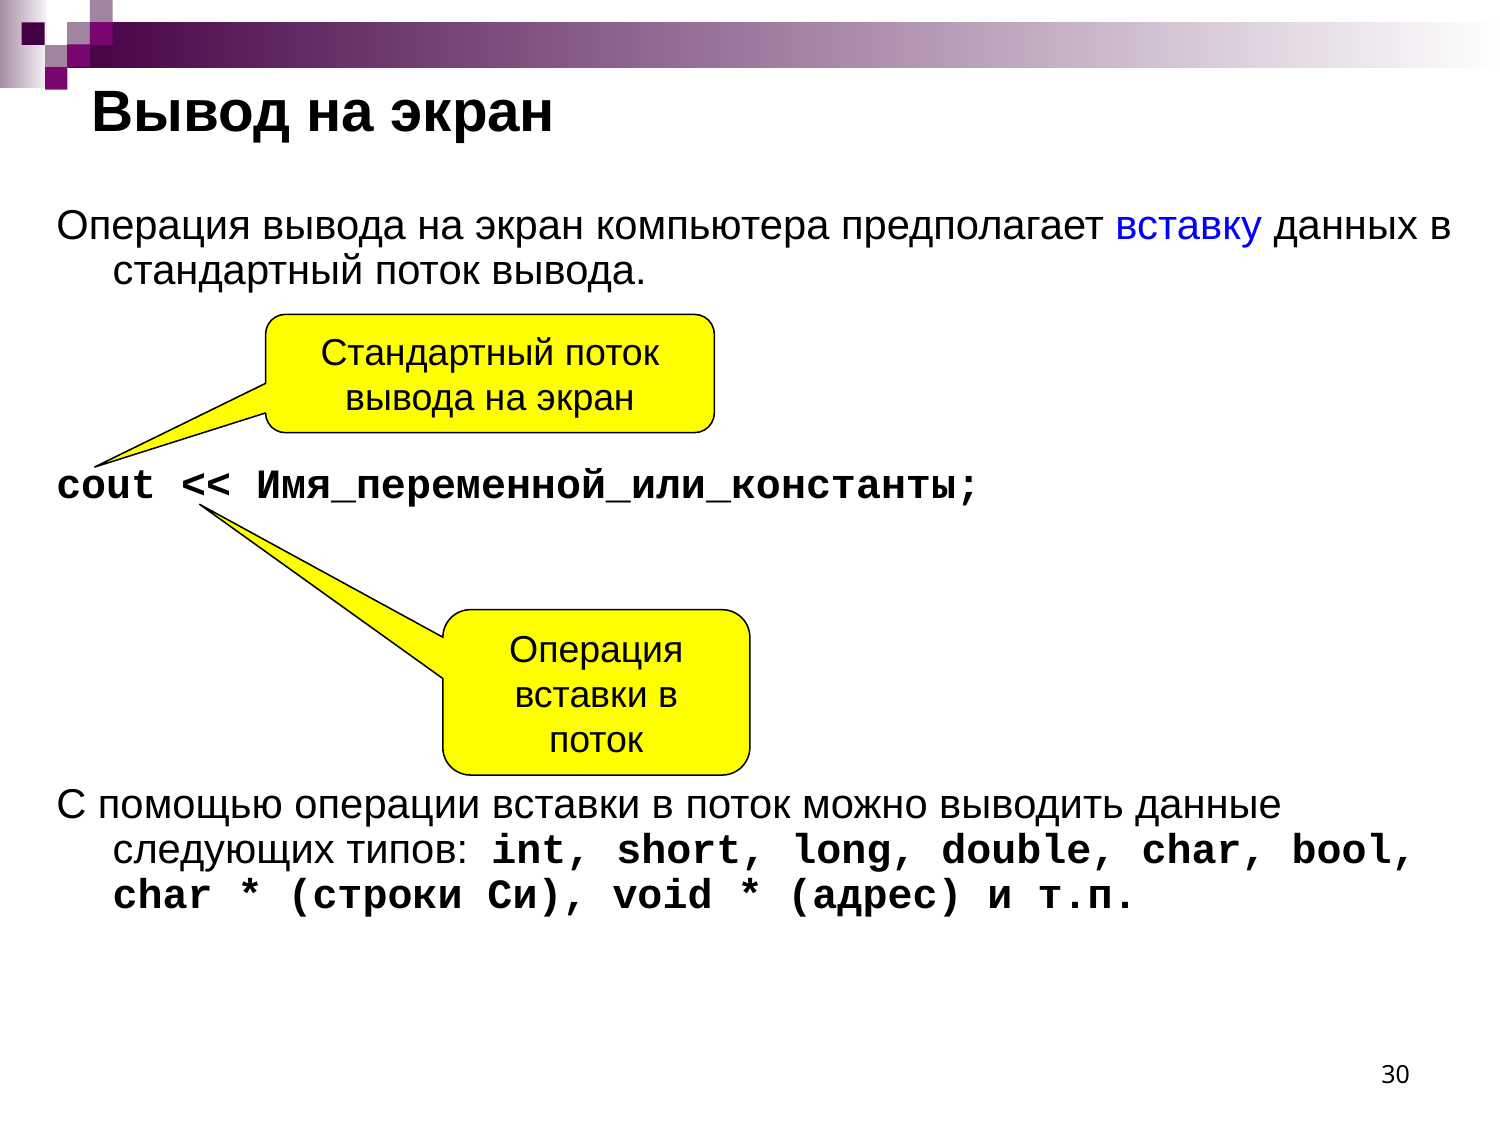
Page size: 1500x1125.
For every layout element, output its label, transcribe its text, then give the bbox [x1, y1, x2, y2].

text_box Стандартный поток вывода на экран [94, 314, 715, 468]
title Вывод на экран [76, 66, 1500, 150]
text_box Операция вставки в поток [199, 504, 750, 776]
list Операция вывода на экран компьютера предполагает вставку данных в стандартный поток вывода. cоut << Имя_переменной_или_константы; С помощью операции вставки в поток можно выводить данные следующих типов: int, short, long, double, char, bool, char * (строки Си), void * (адрес) и т.п. [40, 196, 1500, 1125]
